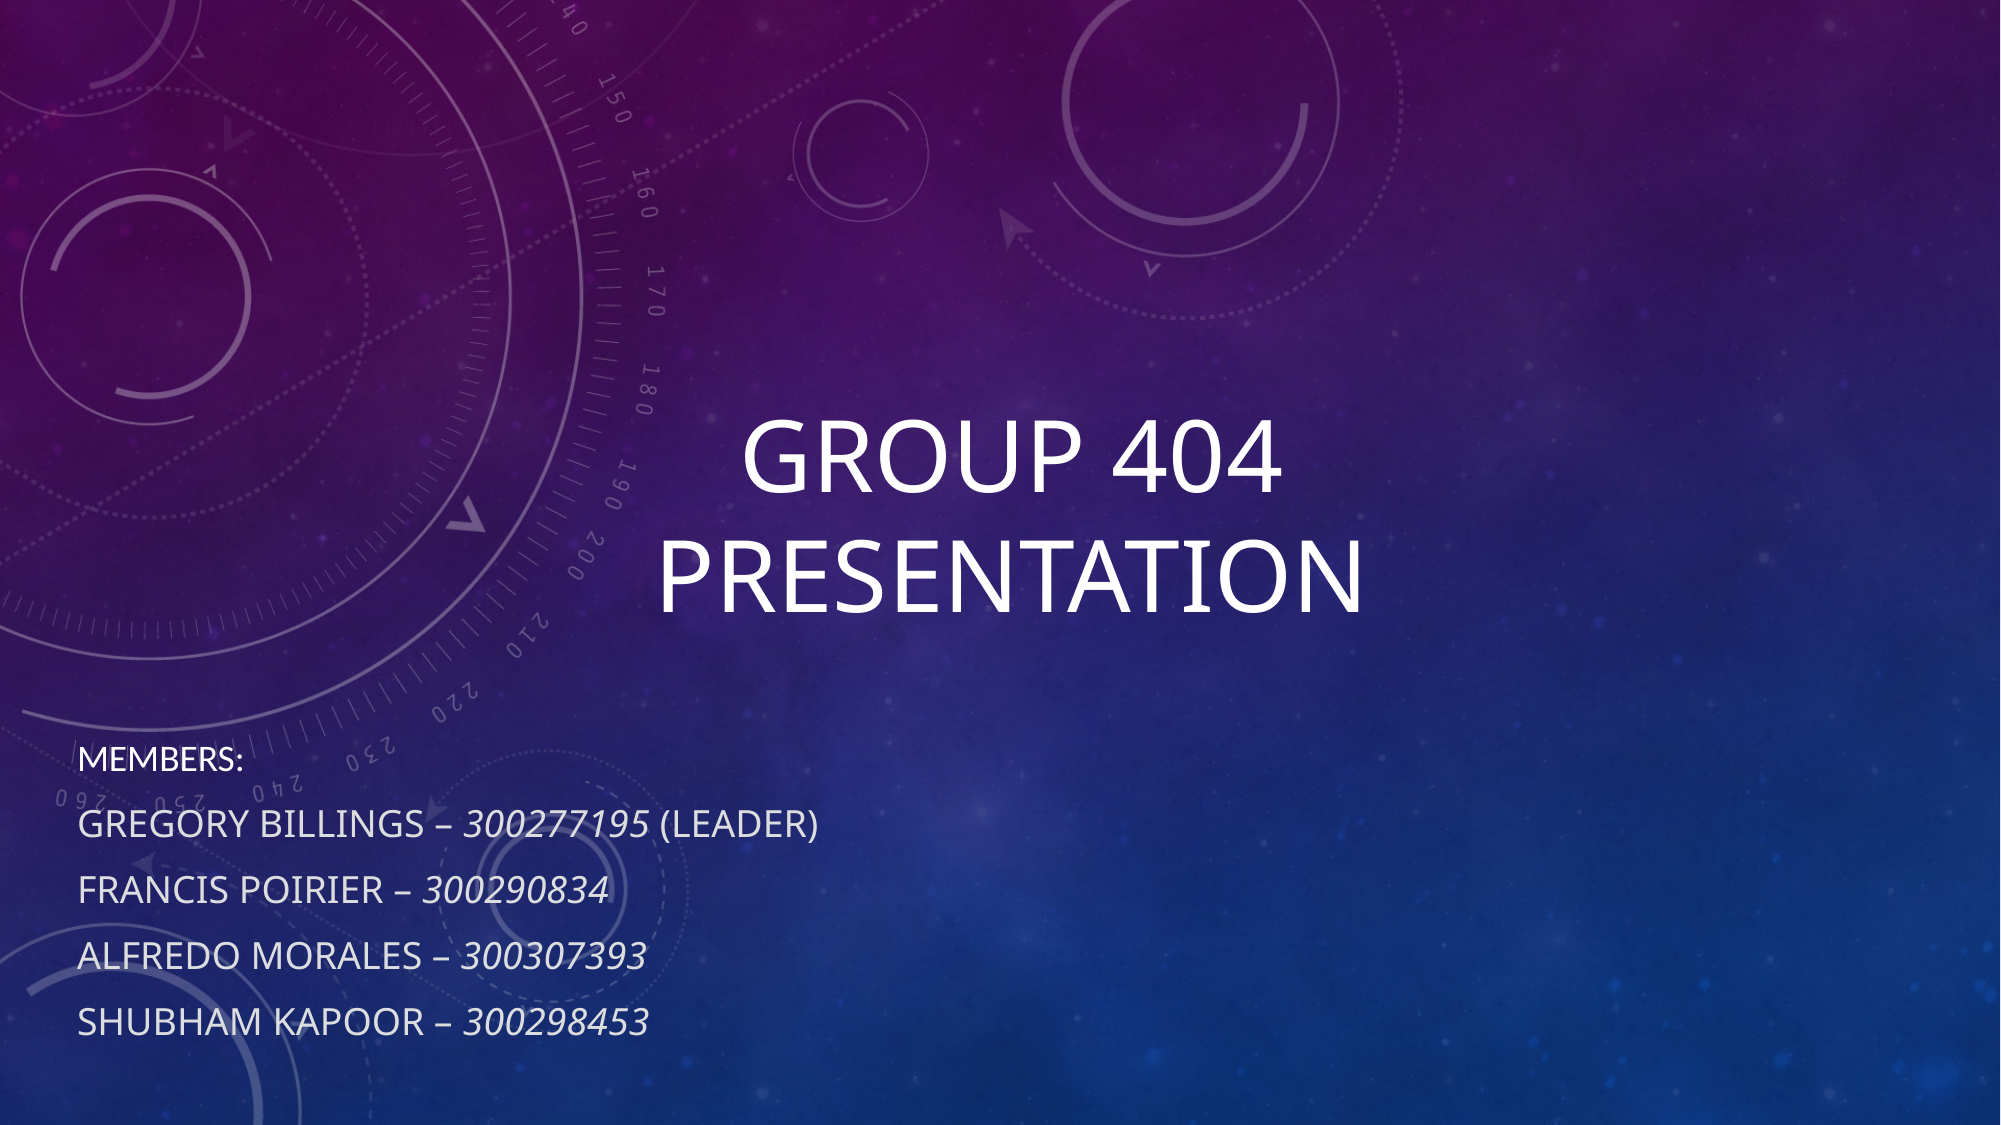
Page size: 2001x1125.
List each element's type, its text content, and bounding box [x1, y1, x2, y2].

picture [0, 0, 2001, 1125]
text_box Group 404 presentation [421, 242, 1603, 640]
text_box Members: Gregory Billings – 300277195 (Leader) Francis Poirier – 300290834 Alfredo Morales – 300307393 Shubham Kapoor – 300298453 [62, 727, 1243, 1082]
